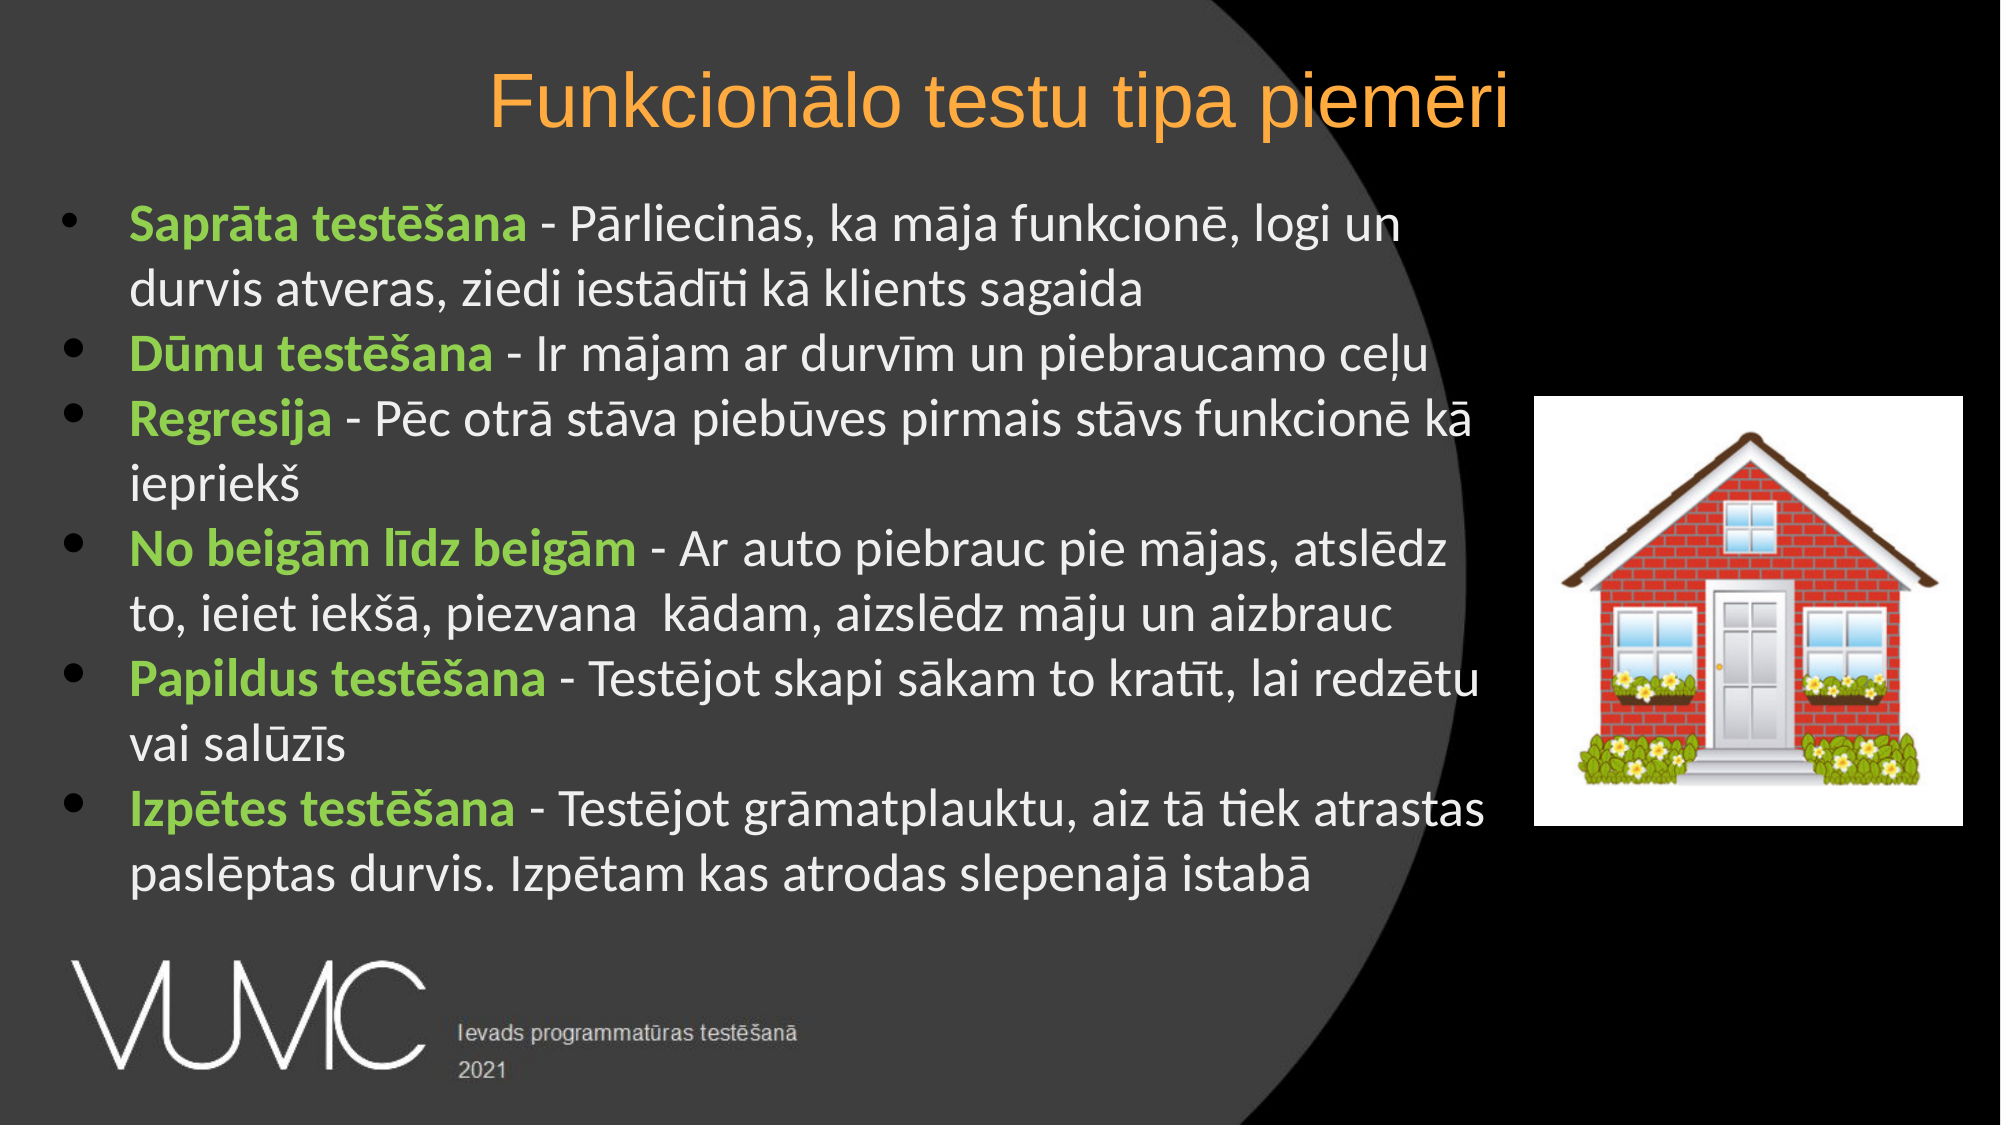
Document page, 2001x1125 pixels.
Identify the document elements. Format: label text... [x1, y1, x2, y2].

title Funkcionālo testu tipa piemēri [39, 37, 1961, 168]
list Saprāta testēšana - Pārliecinās, ka māja funkcionē, logi un durvis atveras, ziedi iestādīti kā klients sagaida Dūmu testēšana - Ir mājam ar durvīm un piebraucamo ceļu Regresija - Pēc otrā stāva piebūves pirmais stāvs funkcionē kā iepriekš No beigām līdz beigām - Ar auto piebrauc pie mājas, atslēdz to, ieiet iekšā, piezvana kādam, aizslēdz māju un aizbrauc Papildus testēšana - Testējot skapi sākam to kratīt, lai redzētu vai salūzīs Izpētes testēšana - Testējot grāmatplauktu, aiz tā tiek atrastas paslēptas durvis. Izpētam kas atrodas slepenajā istabā [39, 180, 1517, 953]
picture [0, 0, 2001, 1125]
